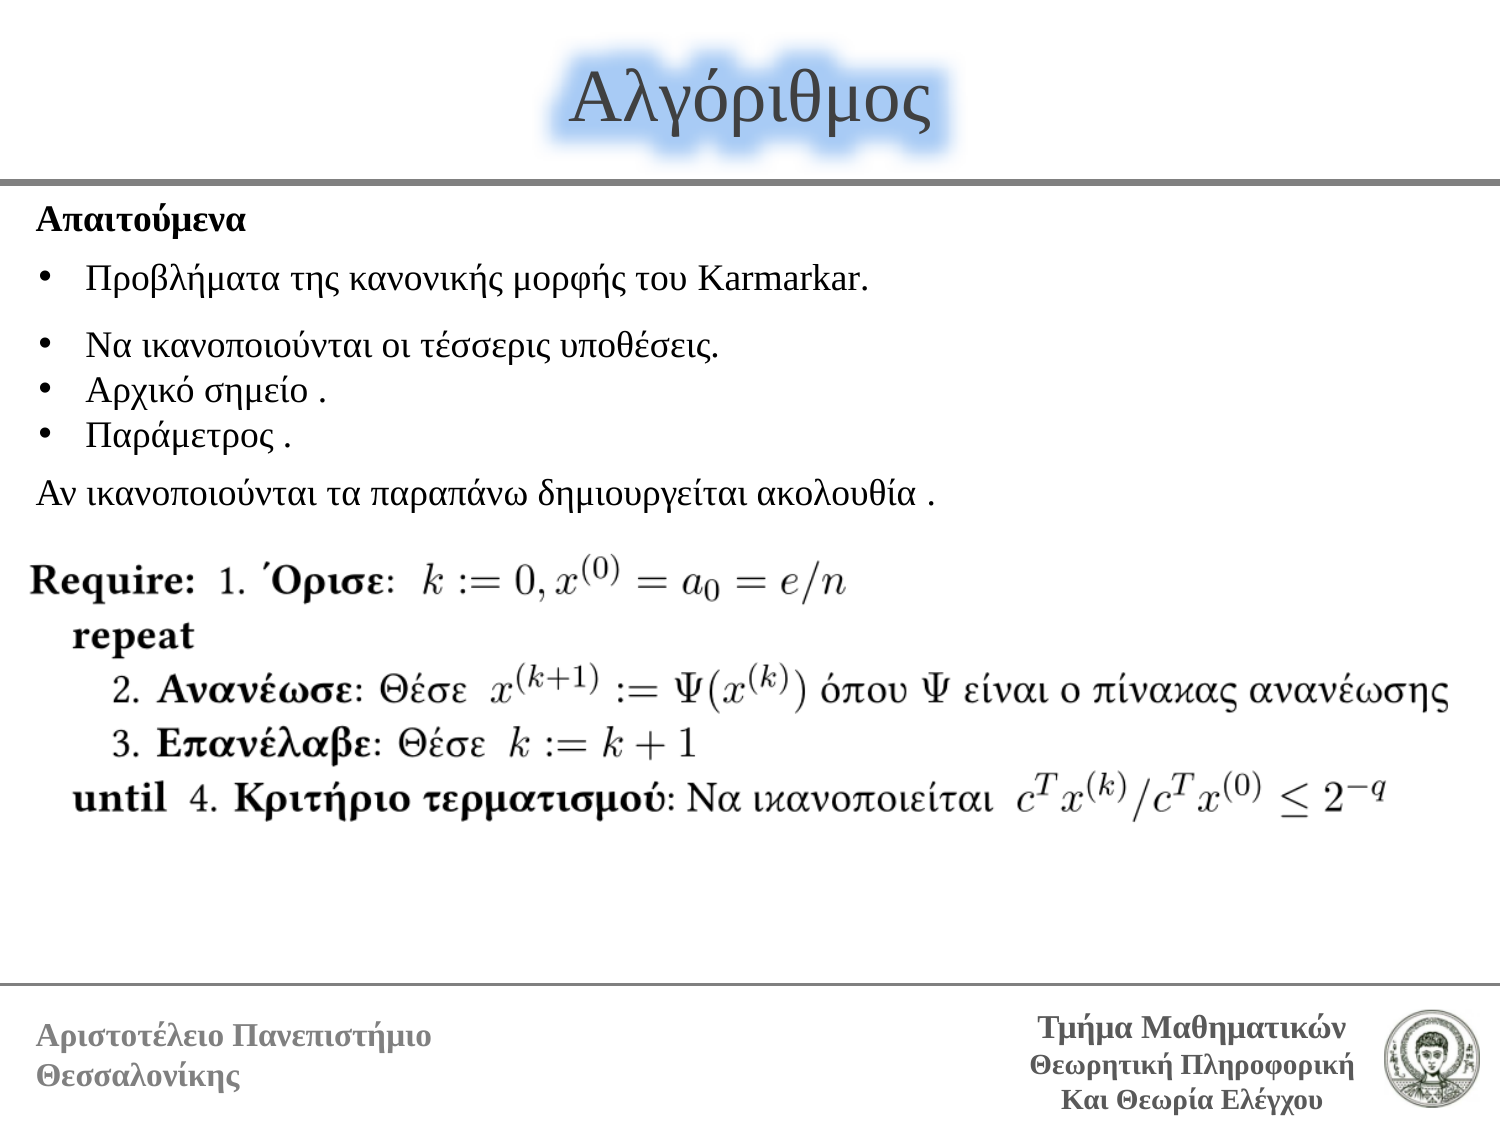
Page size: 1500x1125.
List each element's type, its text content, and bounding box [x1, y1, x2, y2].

picture [1365, 994, 1491, 1121]
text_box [0, 984, 1500, 1125]
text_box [0, 0, 1500, 184]
text_box Απαιτούμενα [20, 193, 269, 246]
picture [20, 544, 1464, 837]
